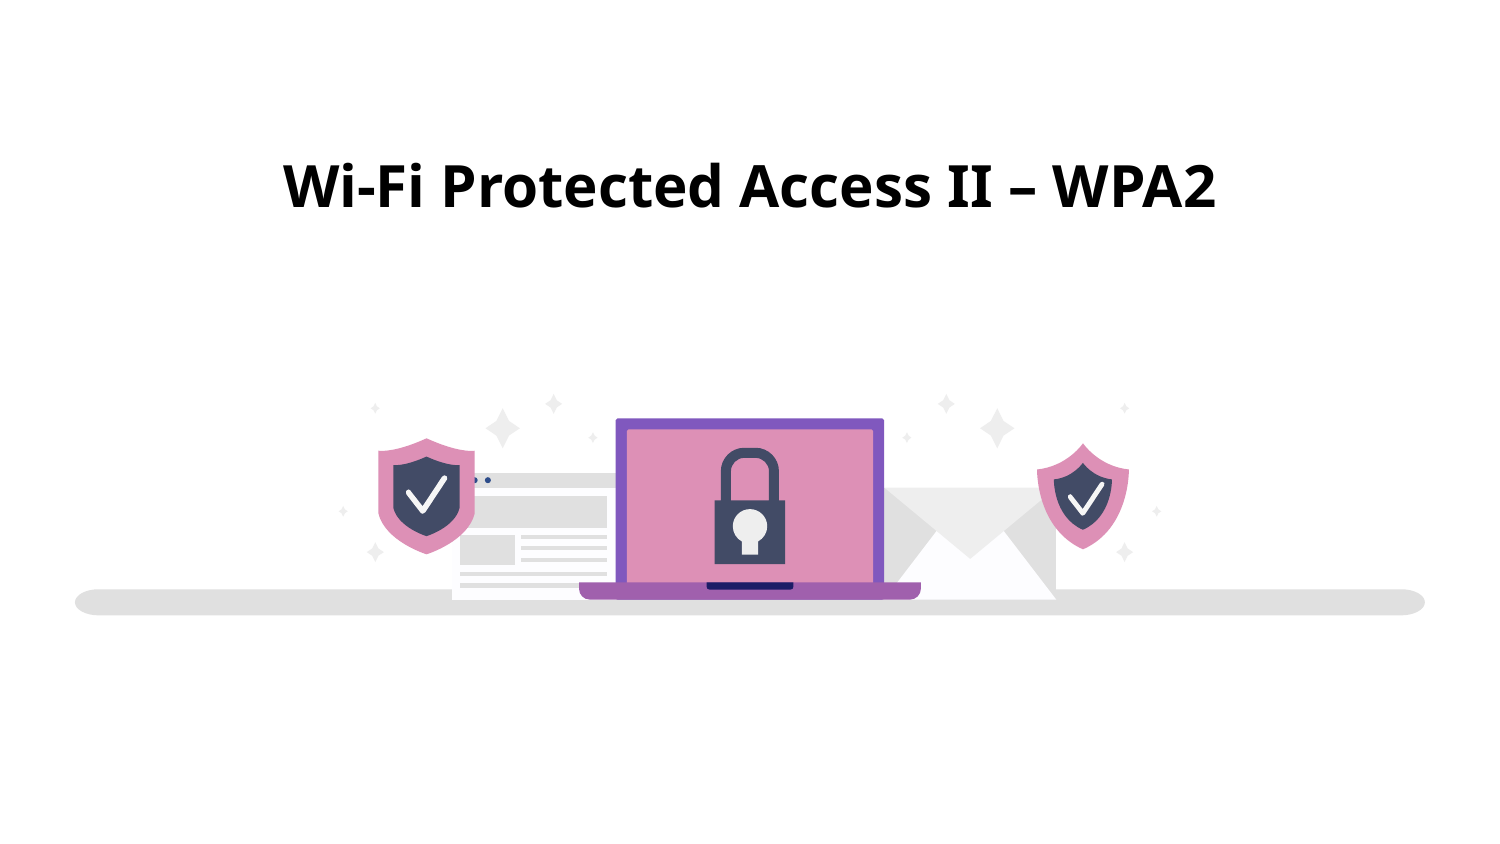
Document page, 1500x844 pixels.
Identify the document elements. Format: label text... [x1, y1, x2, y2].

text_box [74, 393, 1426, 616]
title Wi-Fi Protected Access II – WPA2 [75, 134, 1425, 229]
